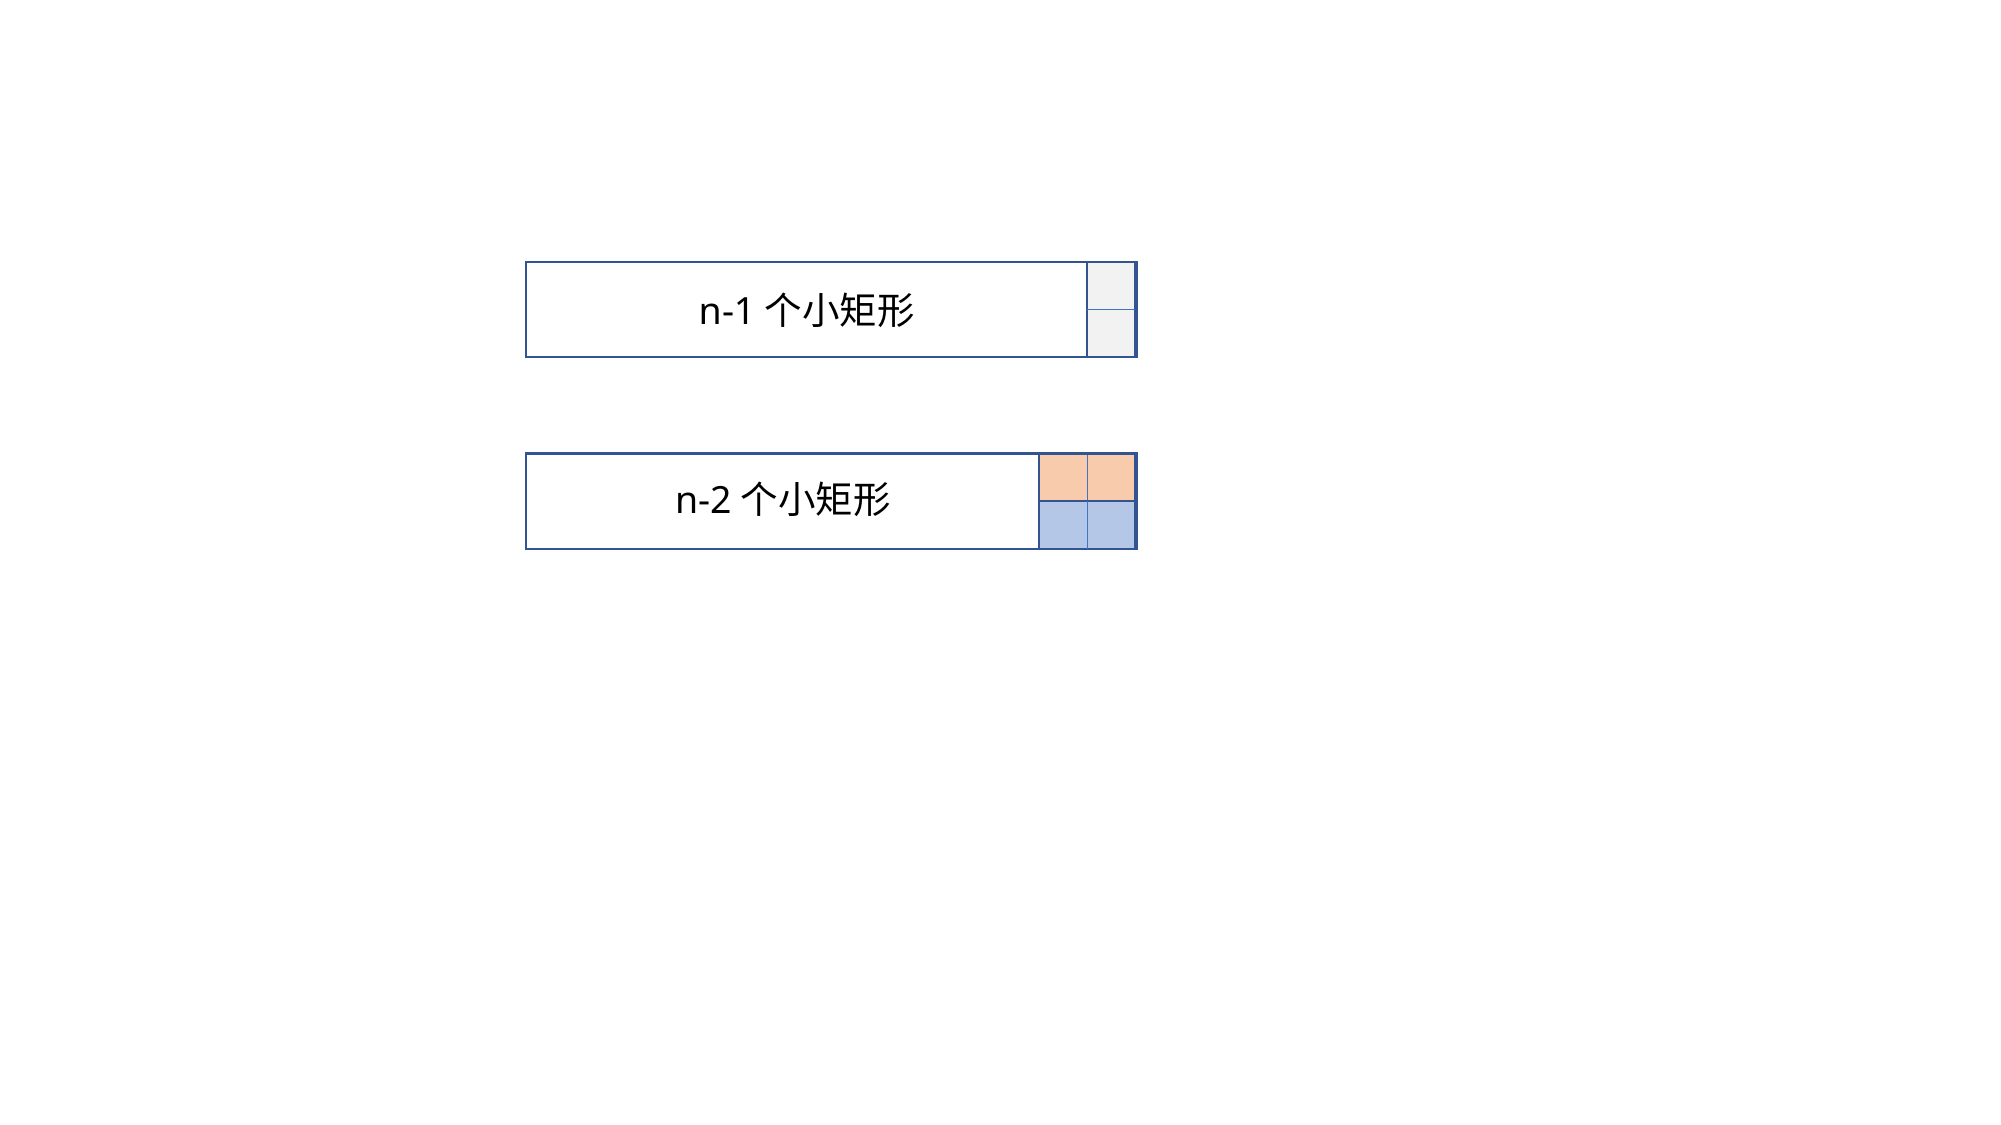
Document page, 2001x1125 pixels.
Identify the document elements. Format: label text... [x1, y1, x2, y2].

text_box [525, 261, 1087, 358]
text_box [1039, 500, 1135, 549]
text_box n-1个小矩形 [684, 279, 930, 339]
text_box [525, 452, 1138, 550]
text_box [1087, 261, 1136, 358]
text_box n-2个小矩形 [660, 468, 906, 529]
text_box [1039, 453, 1135, 500]
